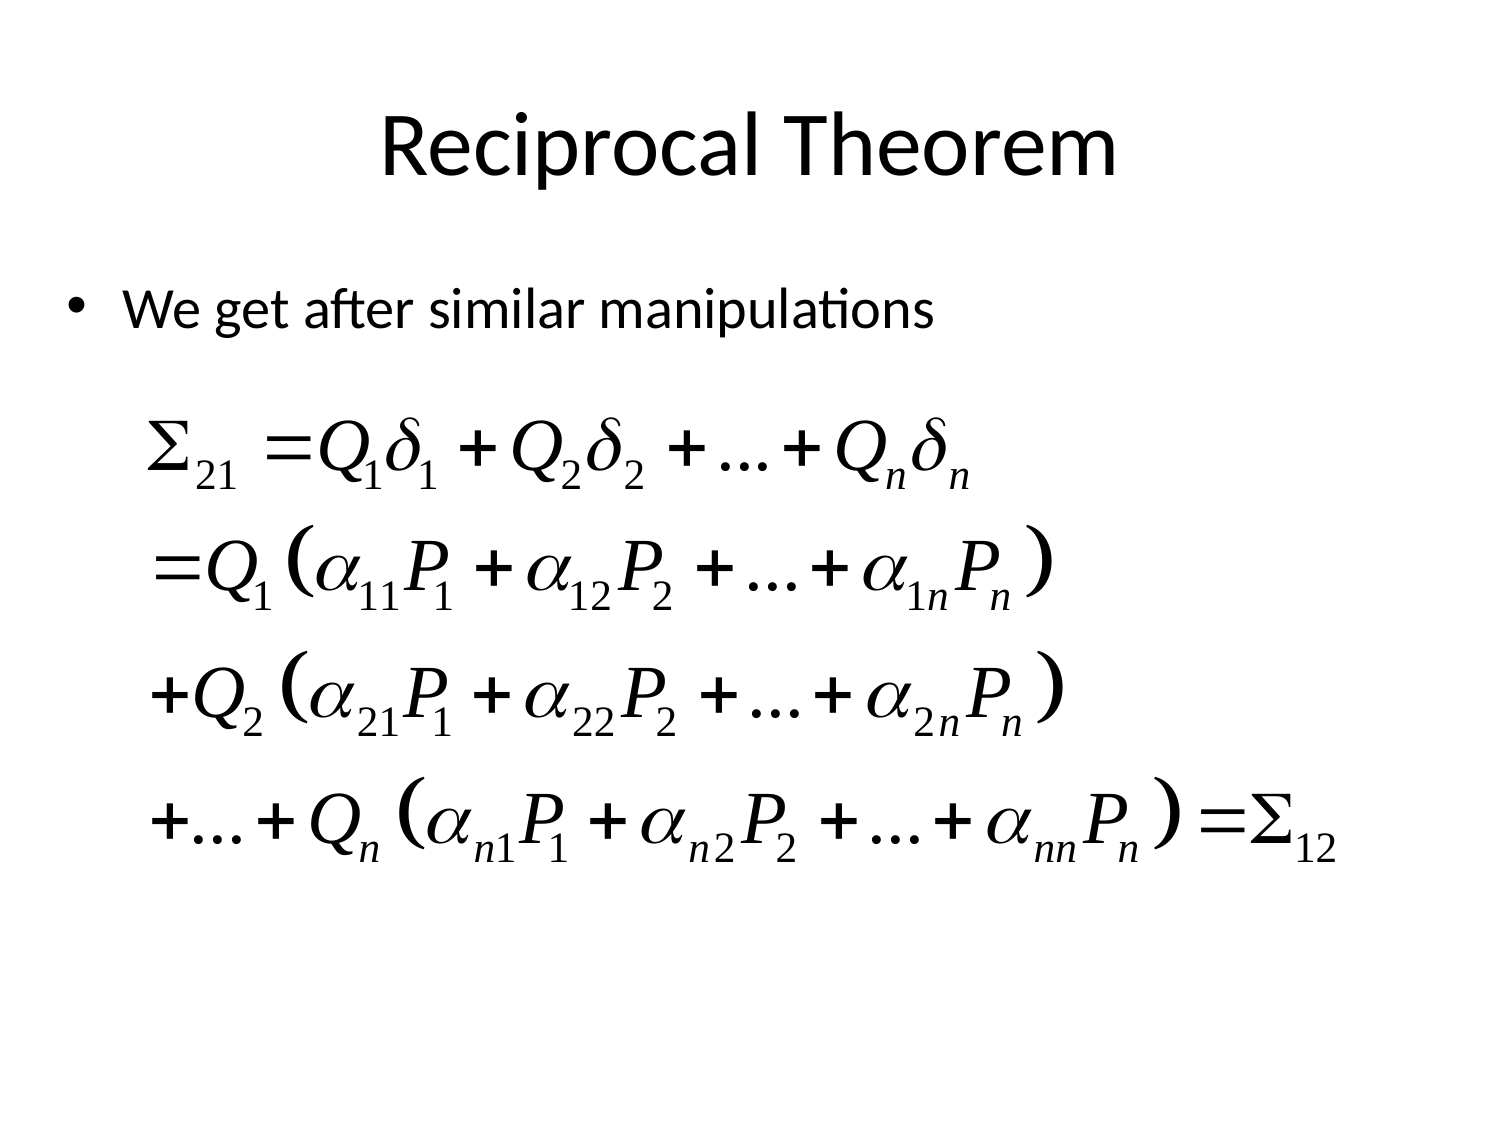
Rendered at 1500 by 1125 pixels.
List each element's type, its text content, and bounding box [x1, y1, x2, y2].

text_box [137, 396, 1351, 885]
list We get after similar manipulations [51, 262, 1459, 1024]
title Reciprocal Theorem [75, 45, 1425, 233]
